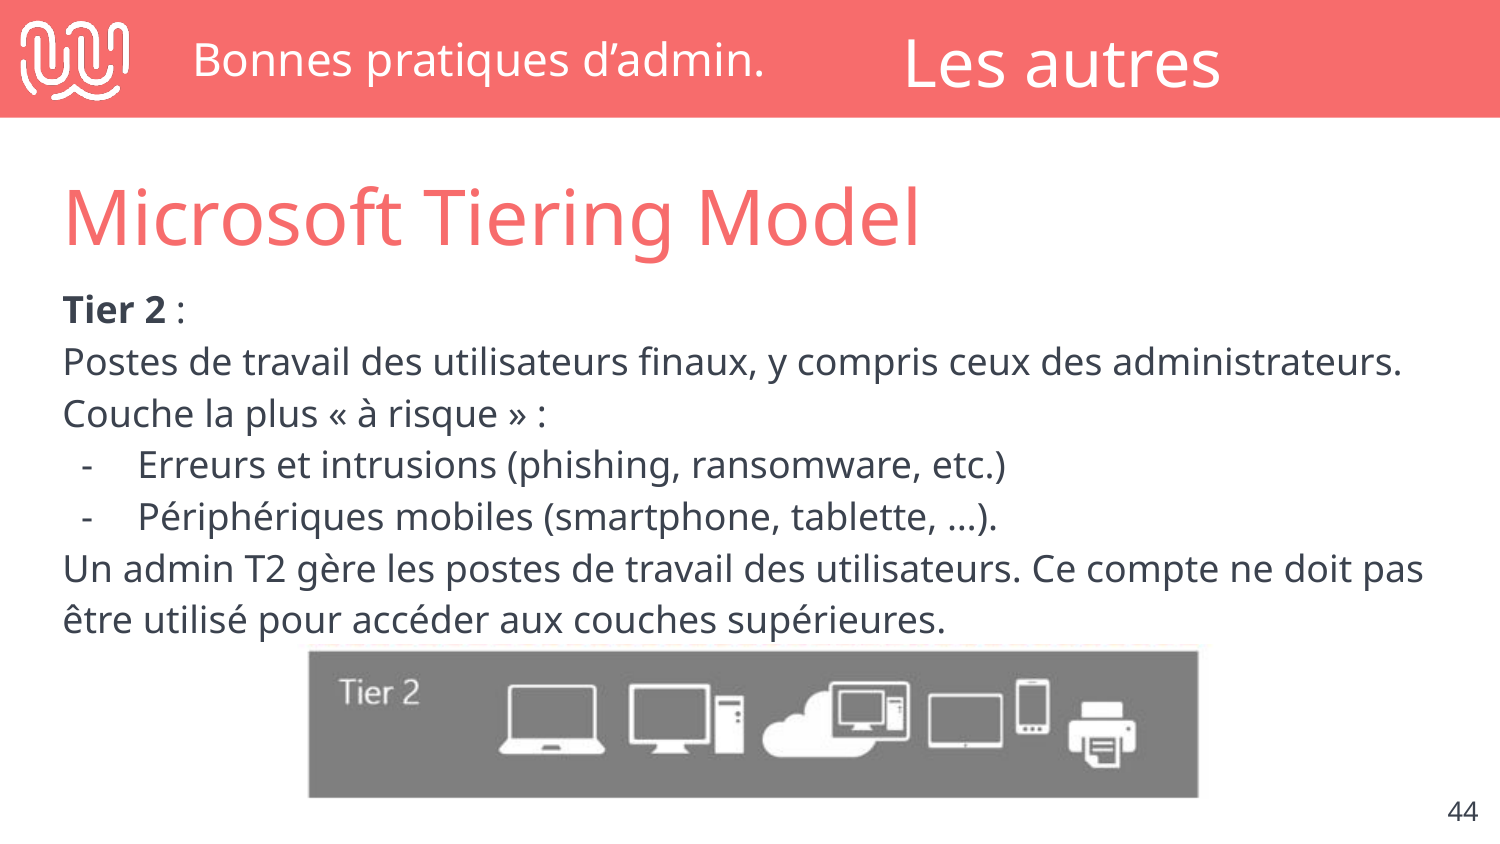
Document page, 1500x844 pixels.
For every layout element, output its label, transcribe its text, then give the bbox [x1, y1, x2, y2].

slide_number ‹#› [1403, 779, 1494, 844]
list Tier 2 : Postes de travail des utilisateurs finaux, y compris ceux des administrateurs. Couche la plus « à risque » : Erreurs et intrusions (phishing, ransomware, etc.) Périphériques mobiles (smartphone, tablette, …). Un admin T2 gère les postes de travail des utilisateurs. Ce compte ne doit pas être utilisé pour accéder aux couches supérieures. [62, 285, 1445, 636]
picture [296, 644, 1218, 806]
title Microsoft Tiering Model [62, 168, 1452, 256]
title Bonnes pratiques d’admin. [192, 0, 896, 118]
picture [20, 20, 134, 101]
subtitle Les autres [902, 31, 1479, 91]
